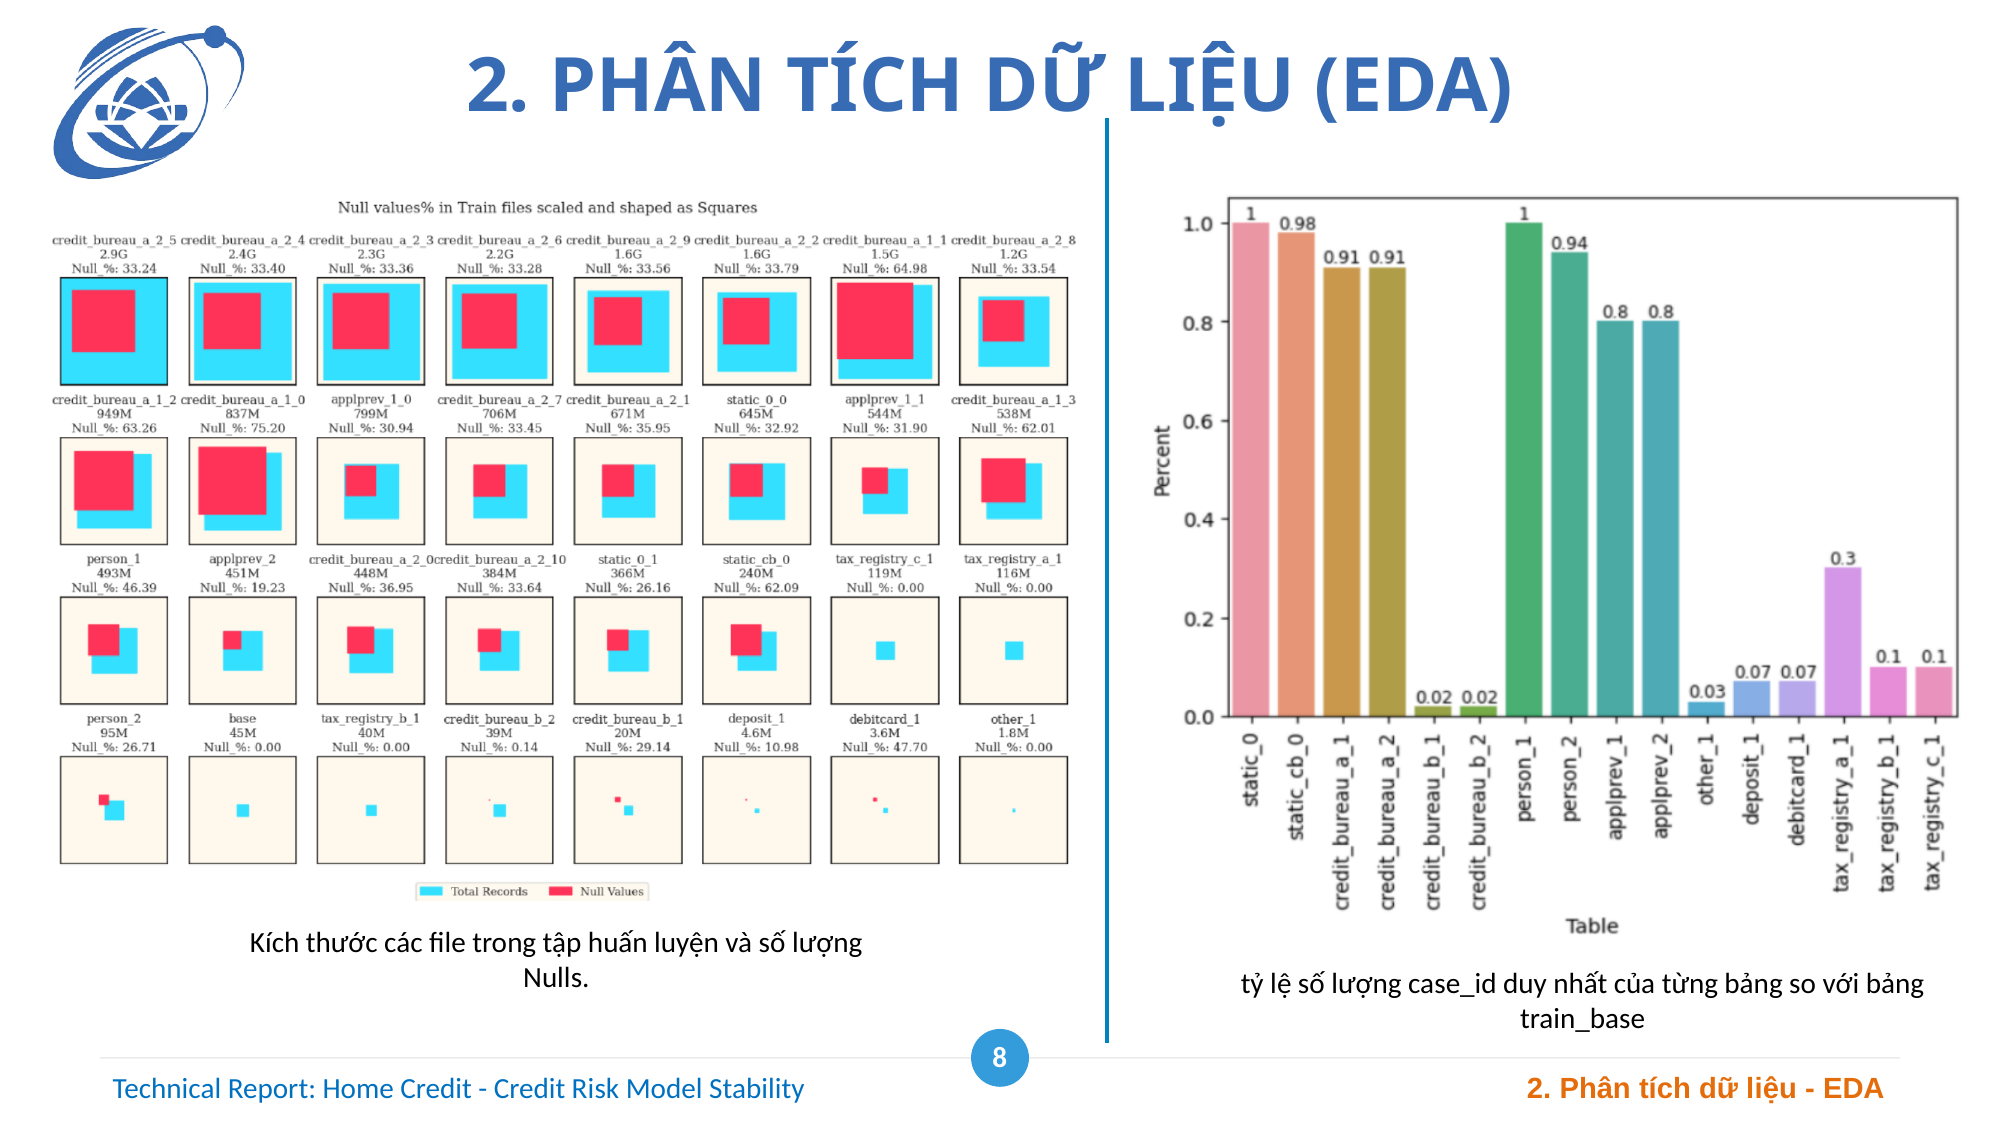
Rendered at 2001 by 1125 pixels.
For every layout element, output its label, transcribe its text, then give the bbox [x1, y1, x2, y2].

picture [1133, 184, 1980, 939]
slide_number 8 [957, 1024, 1043, 1088]
text_box 2. Phân tích dữ liệu - EDA [1042, 1062, 1900, 1125]
text_box Kích thước các file trong tập huấn luyện và số lượng Nulls. [203, 920, 910, 1001]
text_box tỷ lệ số lượng case_id duy nhất của từng bảng so với bảng train_base [1186, 957, 1979, 1043]
text_box 2. PHÂN TÍCH DỮ LIỆU (EDA) [250, 46, 1807, 207]
text_box Technical Report: Home Credit - Credit Risk Model Stability [97, 1062, 988, 1112]
picture [23, 24, 1090, 912]
